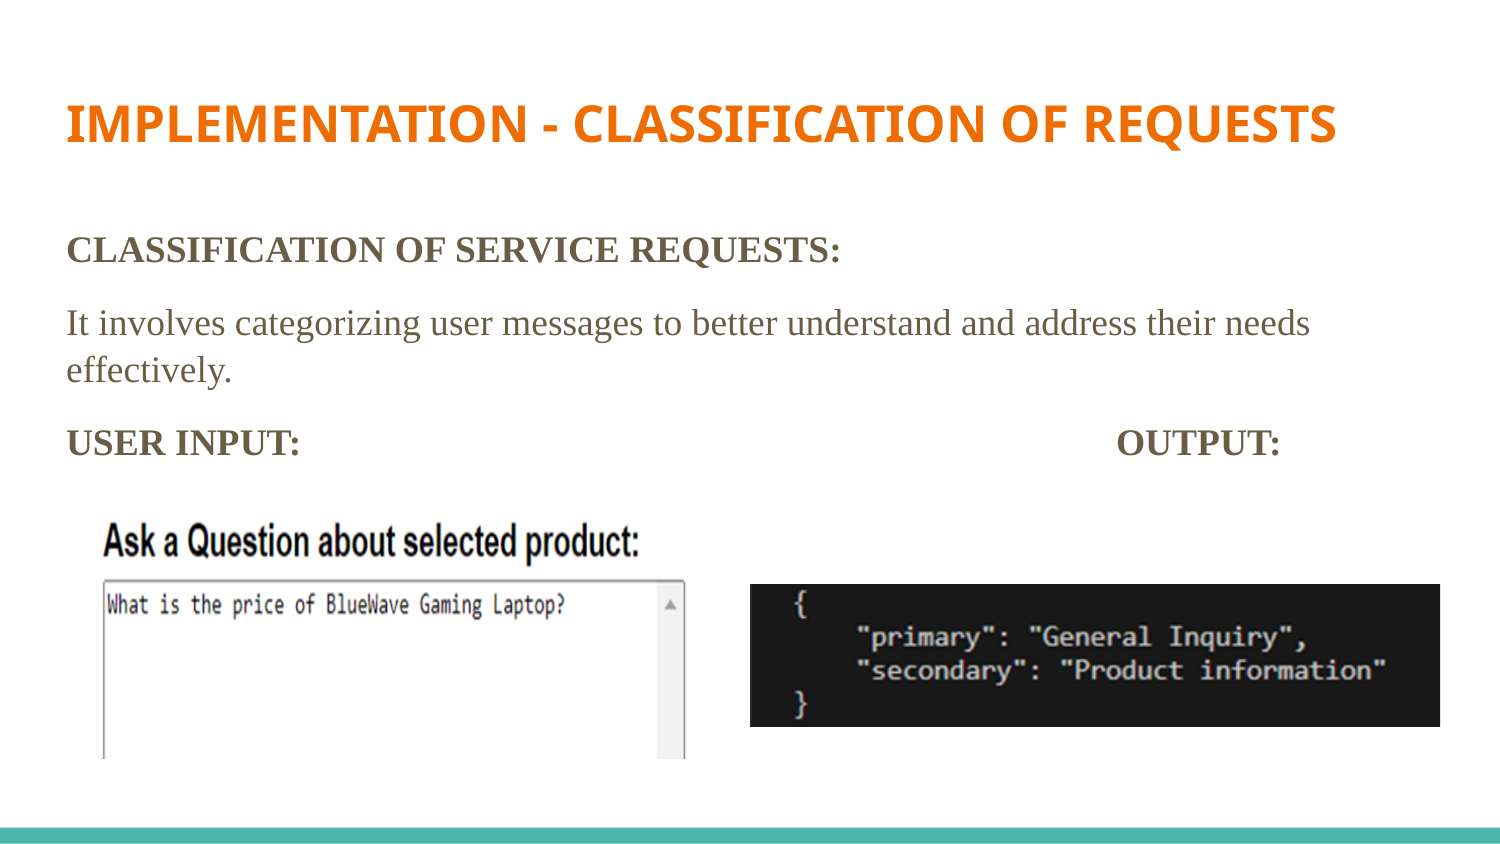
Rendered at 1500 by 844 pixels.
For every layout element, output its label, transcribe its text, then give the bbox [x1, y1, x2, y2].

list CLASSIFICATION OF SERVICE REQUESTS: It involves categorizing user messages to better understand and address their needs effectively. USER INPUT: OUTPUT: [51, 207, 1449, 750]
picture [78, 480, 704, 760]
picture [749, 583, 1441, 727]
title IMPLEMENTATION - CLASSIFICATION OF REQUESTS [51, 72, 1449, 189]
